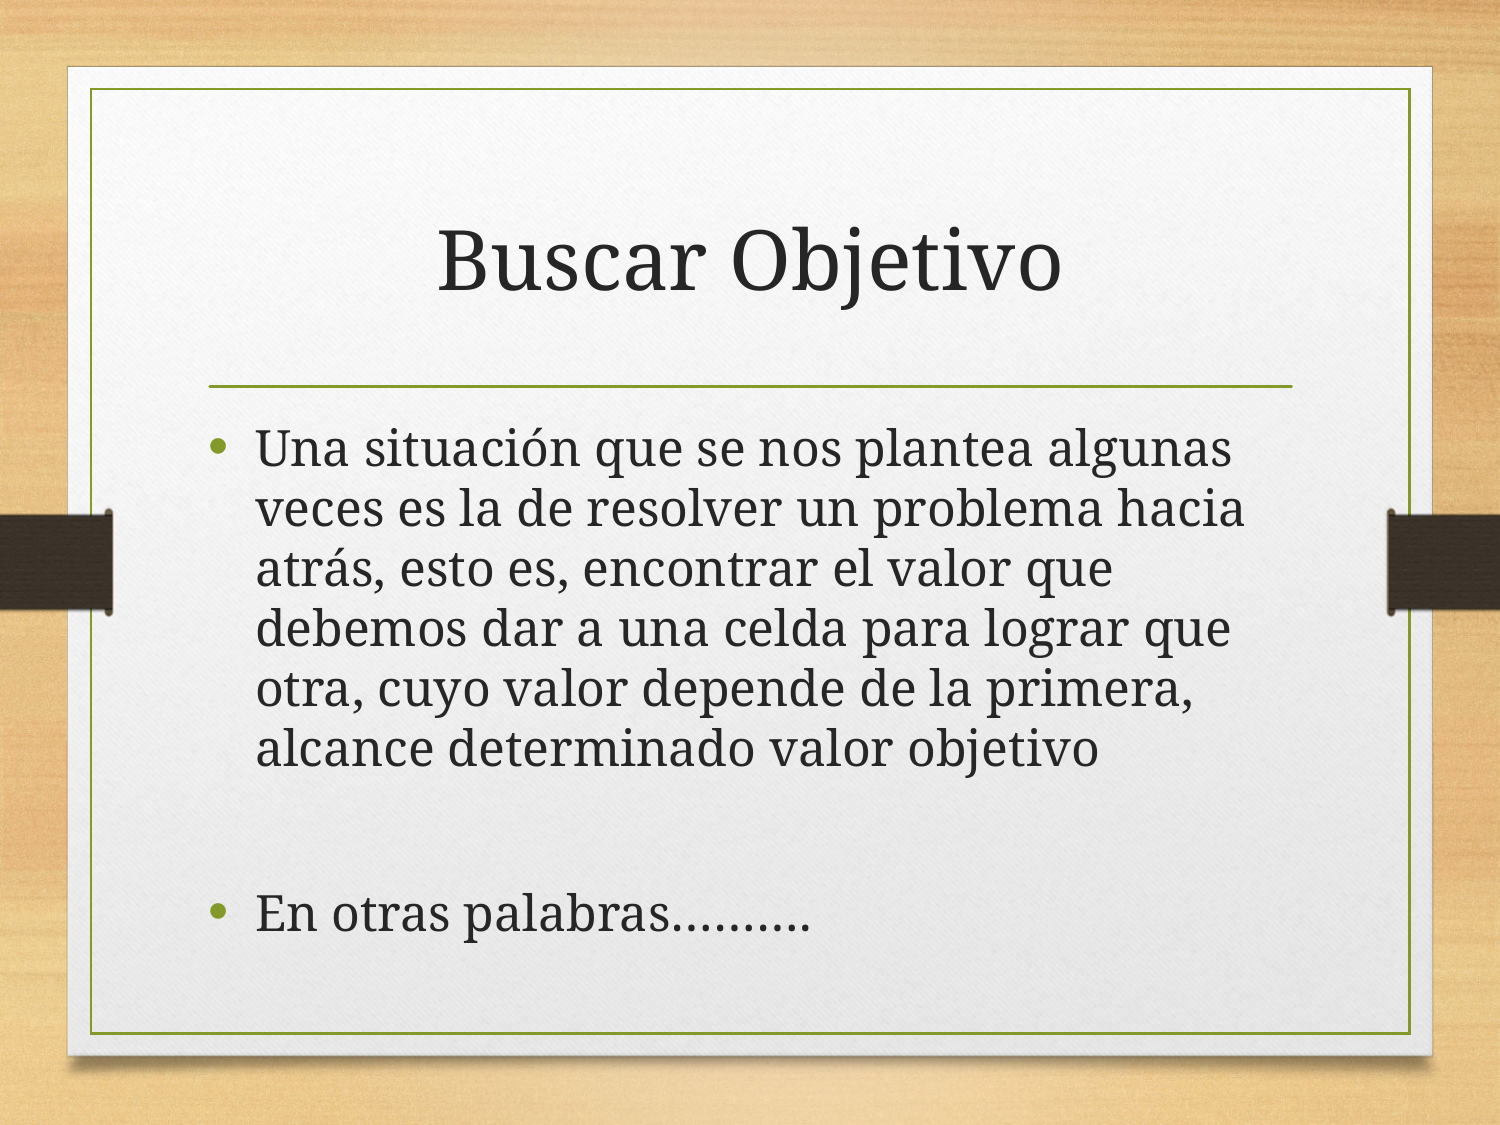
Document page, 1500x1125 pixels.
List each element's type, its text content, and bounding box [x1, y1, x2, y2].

title Buscar Objetivo [193, 150, 1309, 365]
picture [0, 0, 1500, 1125]
list Una situación que se nos plantea algunas veces es la de resolver un problema hacia atrás, esto es, encontrar el valor que debemos dar a una celda para lograr que otra, cuyo valor depende de la primera, alcance determinado valor objetivo En otras palabras………. [193, 408, 1309, 974]
